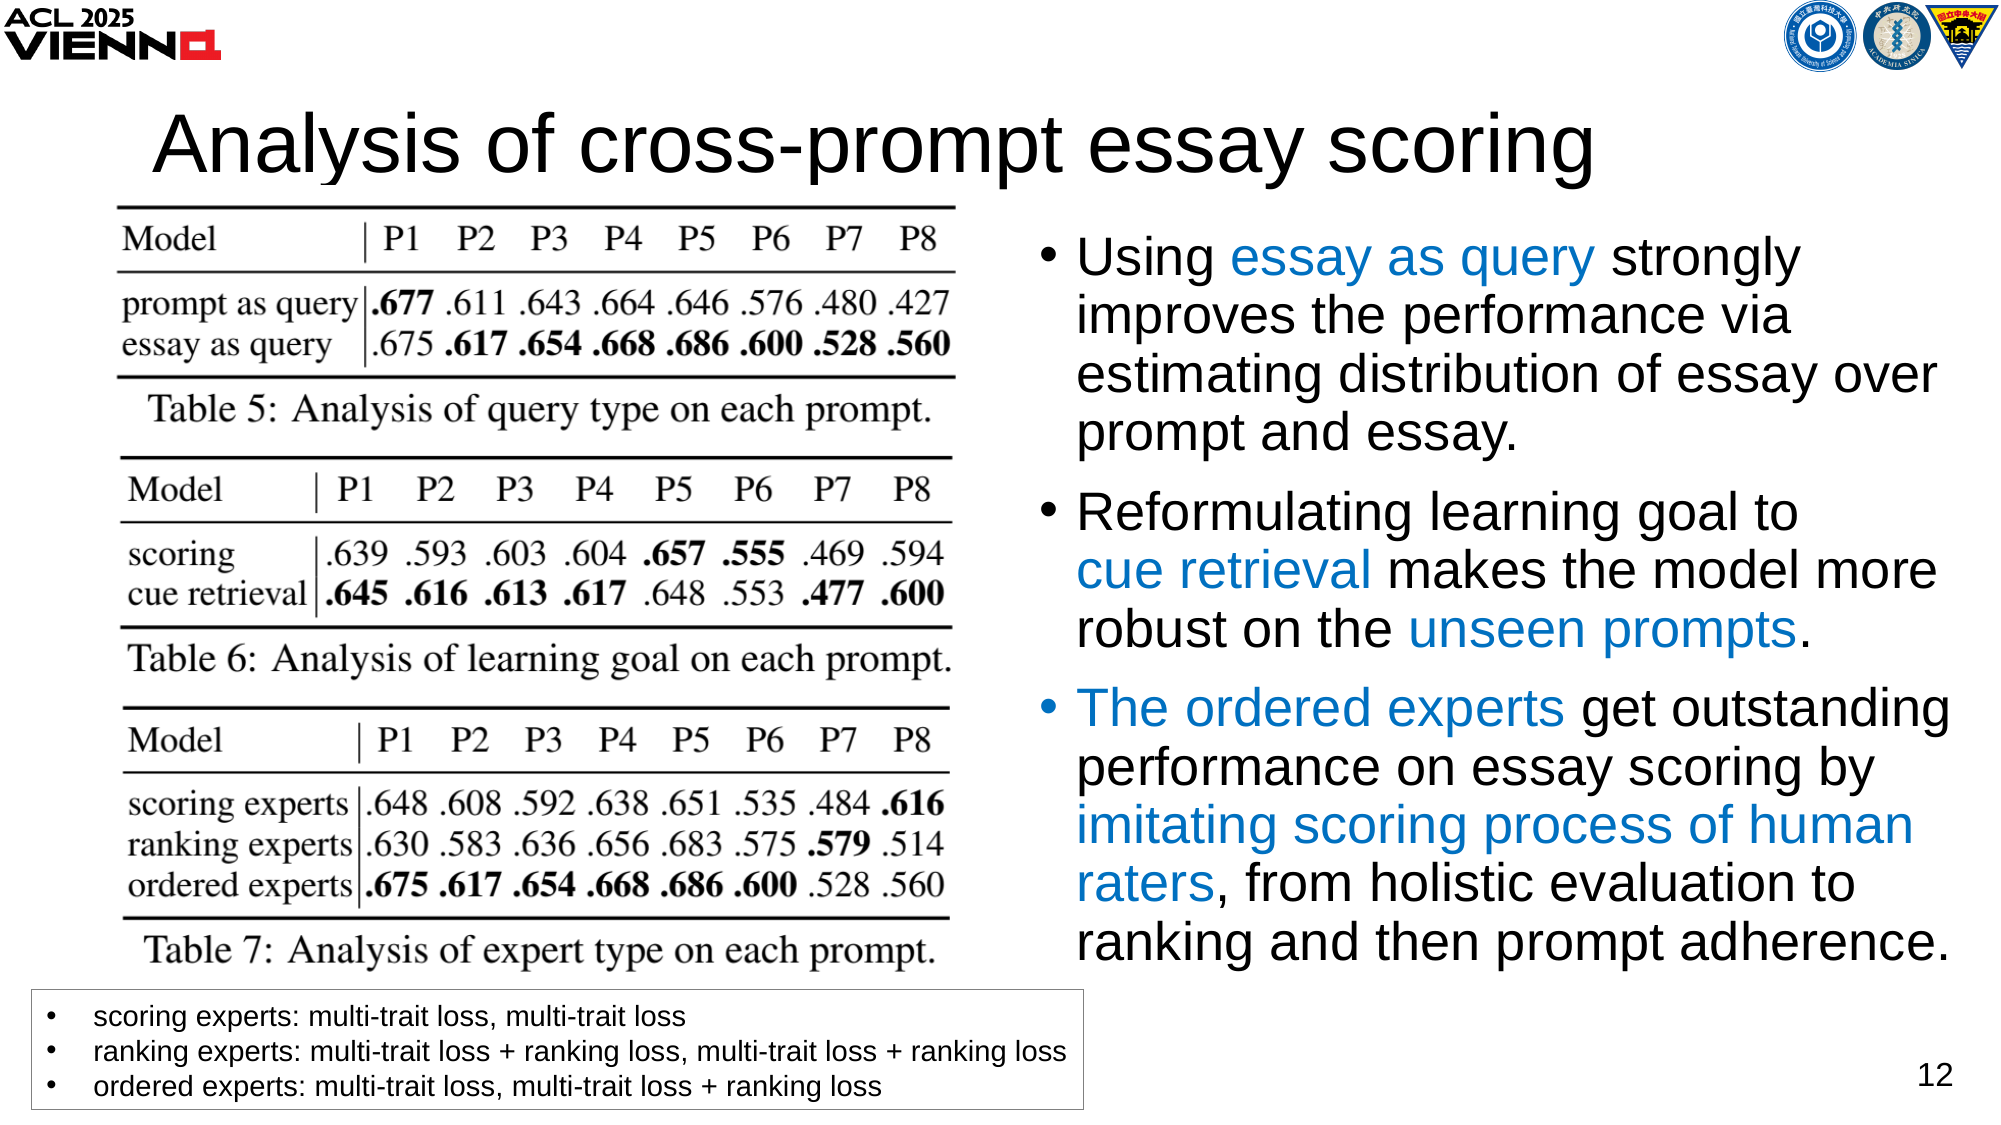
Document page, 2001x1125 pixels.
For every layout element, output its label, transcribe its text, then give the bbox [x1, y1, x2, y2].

list Using essay as query strongly improves the performance via estimating distribution of essay over prompt and essay. Reformulating learning goal to cue retrieval makes the model more robust on the unseen prompts. The ordered experts get outstanding performance on essay scoring by imitating scoring process of human raters, from holistic evaluation to ranking and then prompt adherence. [1024, 220, 1969, 1024]
text_box scoring experts: multi-trait loss, multi-trait loss ranking experts: multi-trait loss + ranking loss, multi-trait loss + ranking loss ordered experts: multi-trait loss, multi-trait loss + ranking loss [31, 989, 1084, 1110]
title Analysis of cross-prompt essay scoring [137, 89, 1863, 202]
picture [1782, 0, 1858, 74]
picture [90, 184, 962, 985]
picture [1863, 2, 1999, 70]
picture [4, 8, 221, 60]
slide_number 12 [1518, 1042, 1969, 1103]
